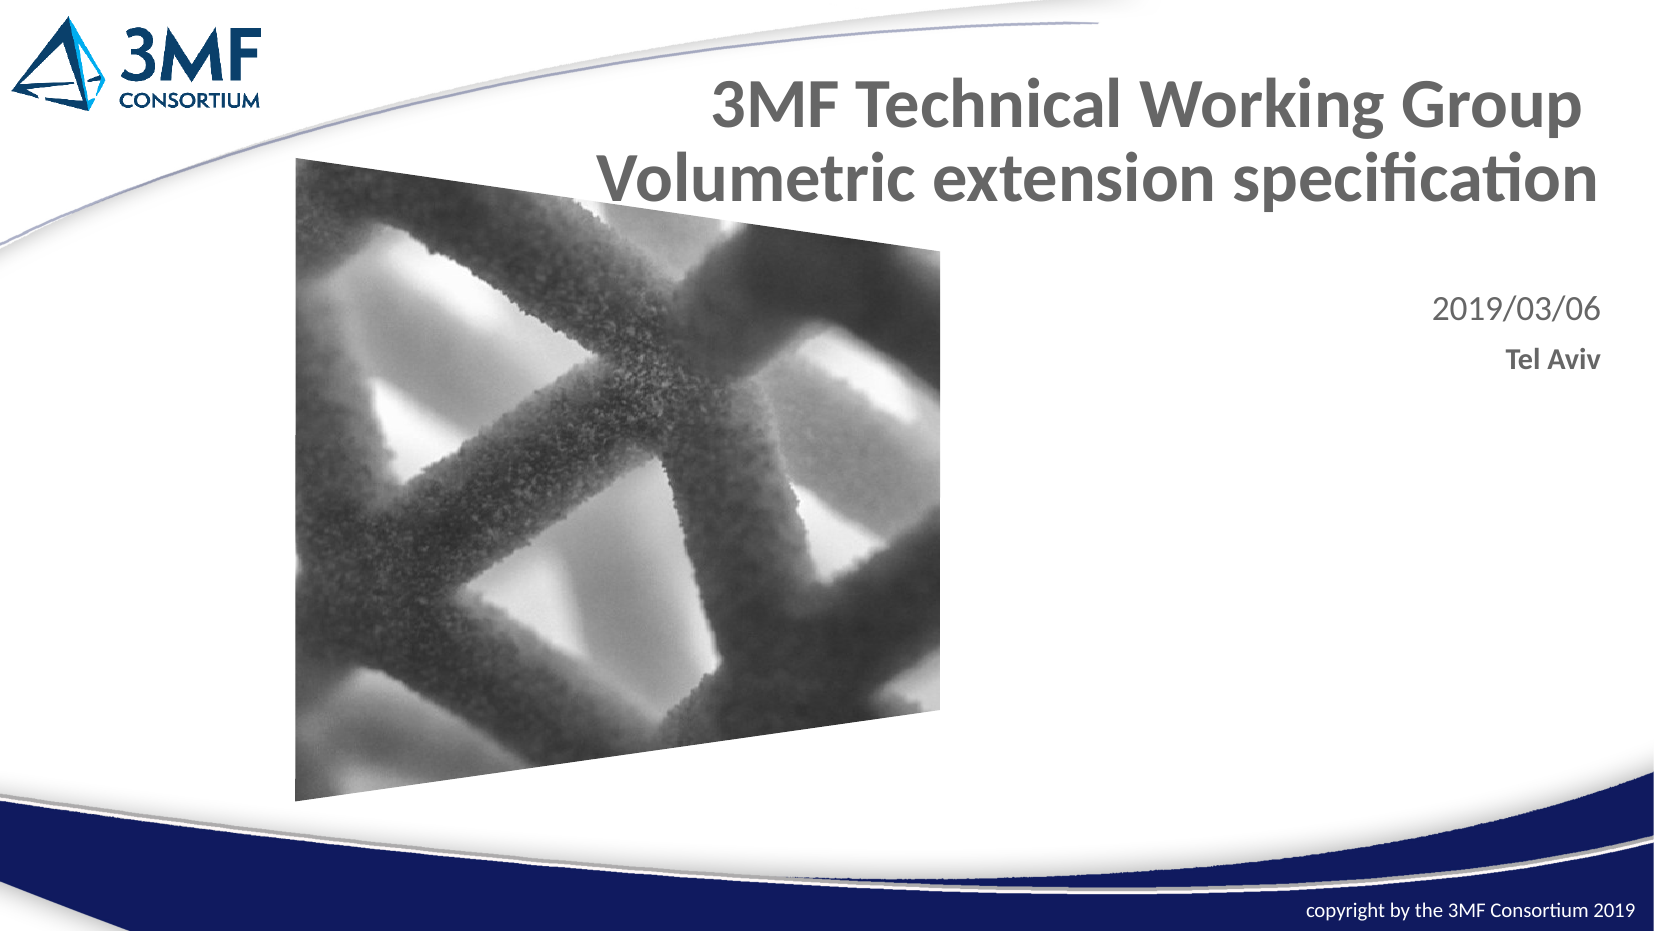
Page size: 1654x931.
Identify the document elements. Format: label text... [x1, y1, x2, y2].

picture [0, 0, 1654, 931]
text_box copyright by the 3MF Consortium 2019 [1291, 892, 1651, 930]
text_box 3MF Technical Working Group Volumetric extension specification 2019/03/06 Tel Aviv [436, 58, 1619, 880]
